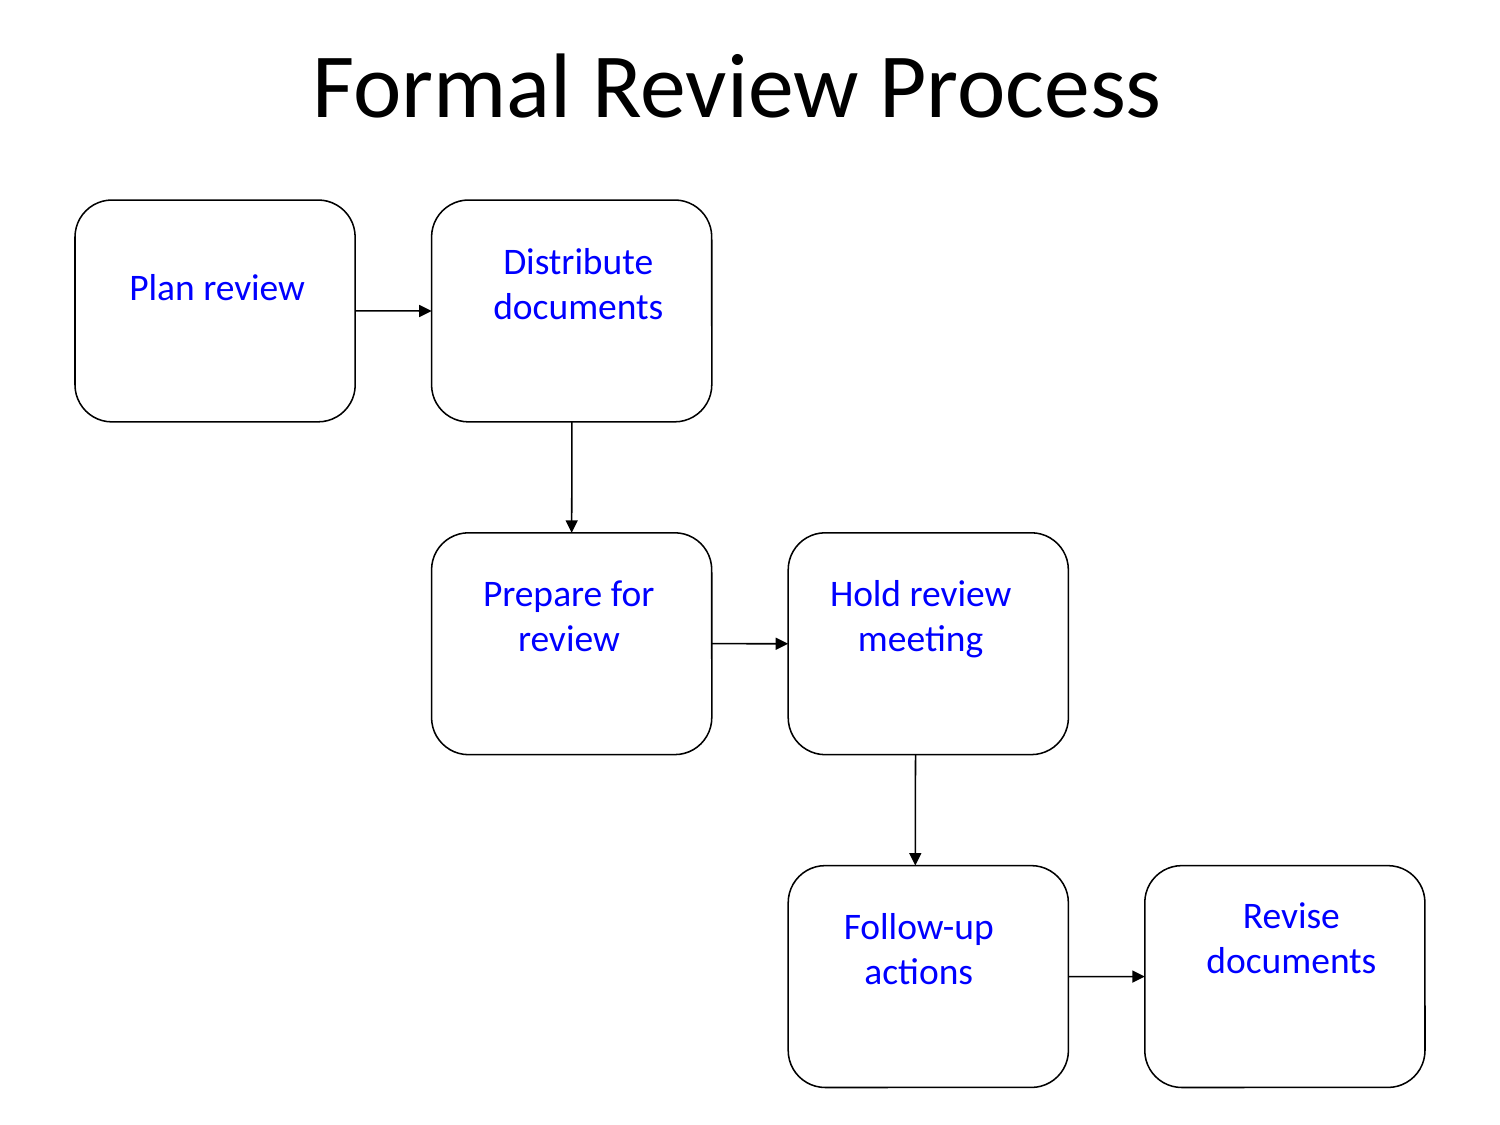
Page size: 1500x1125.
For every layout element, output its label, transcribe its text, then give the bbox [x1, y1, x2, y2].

title Formal Review Process [0, 0, 1475, 163]
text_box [74, 199, 1426, 1088]
